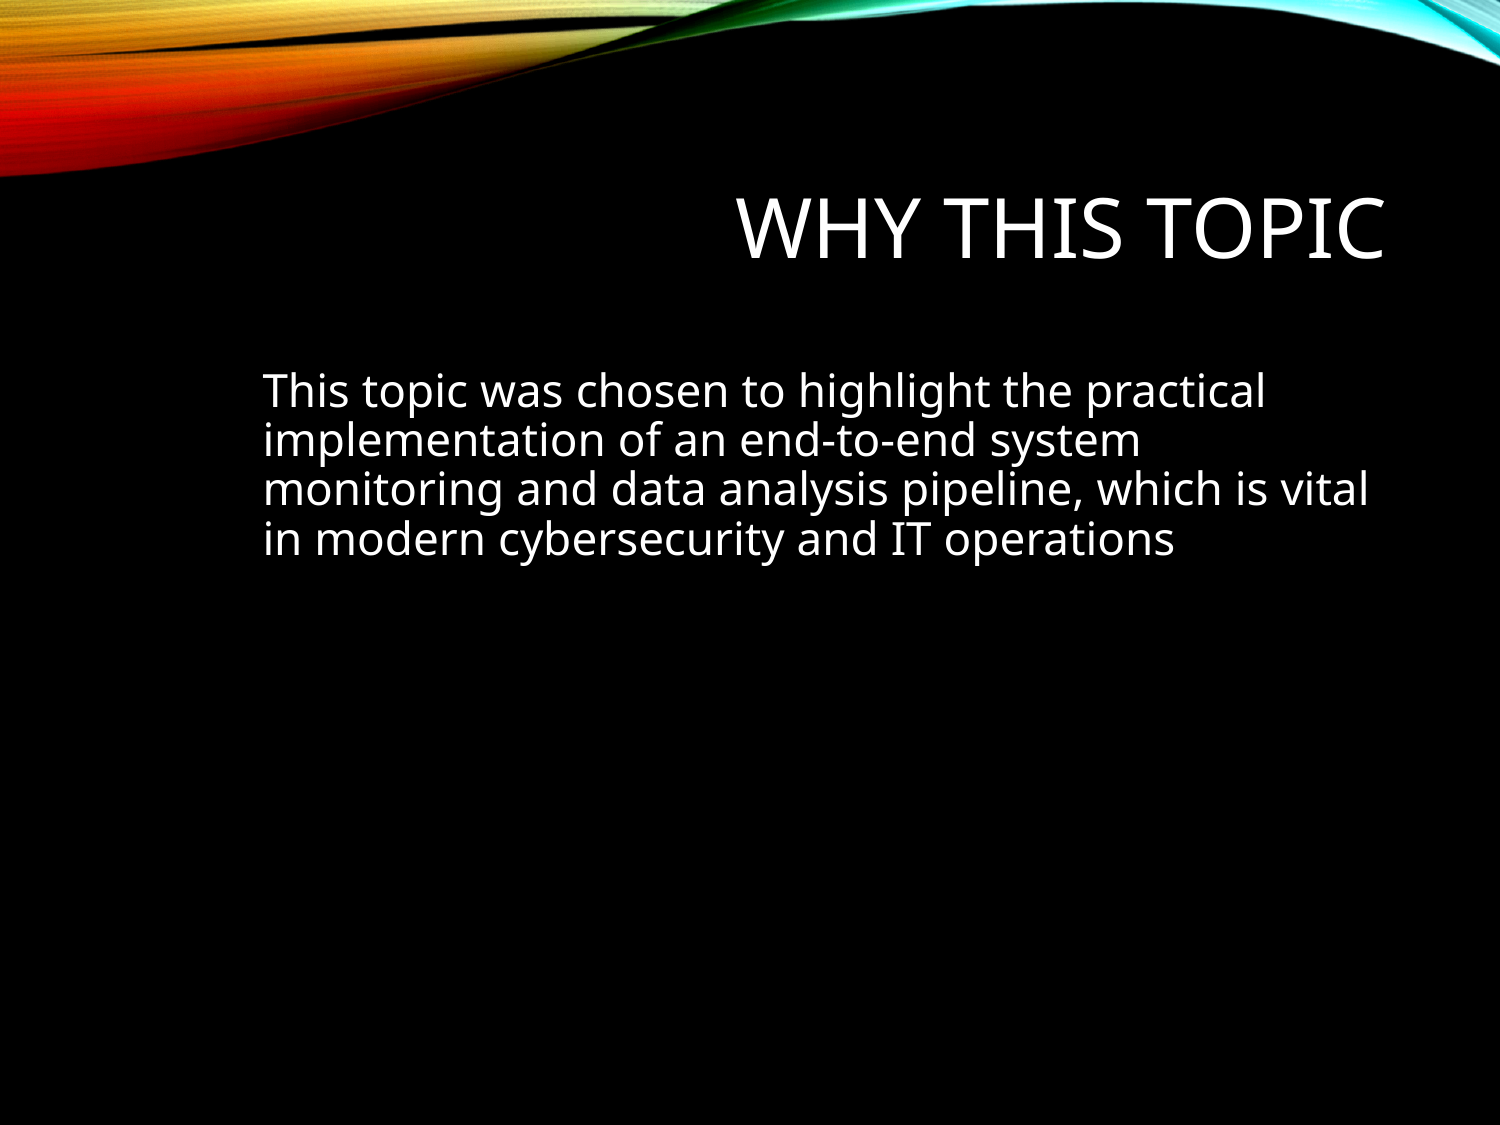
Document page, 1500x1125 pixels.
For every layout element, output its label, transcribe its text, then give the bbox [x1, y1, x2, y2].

picture [0, 0, 1500, 178]
title Why this topic [356, 125, 1403, 338]
list This topic was chosen to highlight the practical implementation of an end-to-end system monitoring and data analysis pipeline, which is vital in modern cybersecurity and IT operations [97, 360, 1403, 1028]
